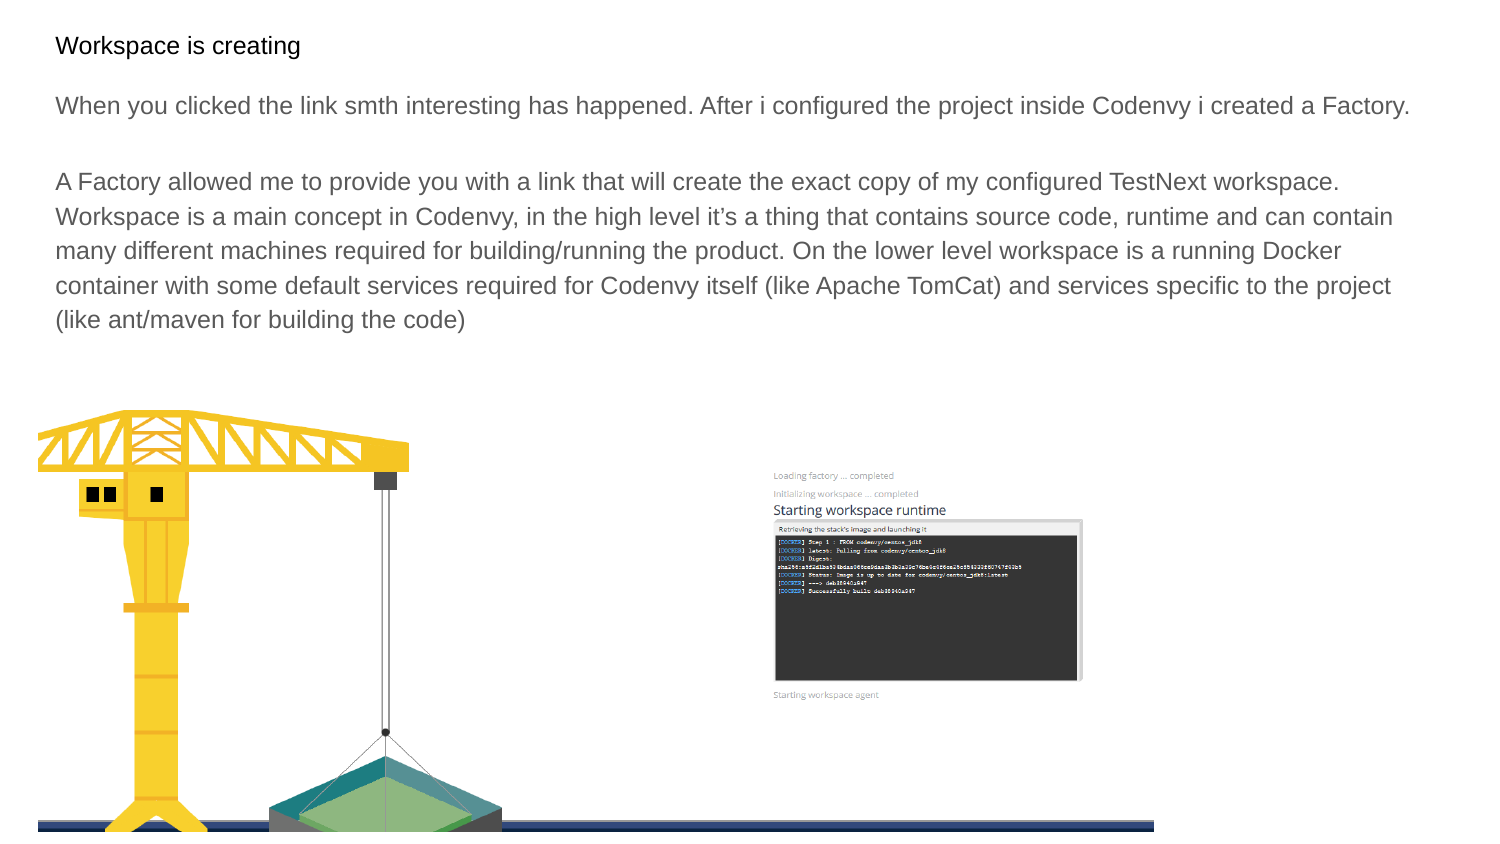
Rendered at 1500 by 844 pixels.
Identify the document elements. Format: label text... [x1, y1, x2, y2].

picture [38, 352, 1154, 832]
list When you clicked the link smth interesting has happened. After i configured the project inside Codenvy i created a Factory. A Factory allowed me to provide you with a link that will create the exact copy of my configured TestNext workspace. Workspace is a main concept in Codenvy, in the high level it’s a thing that contains source code, runtime and can contain many different machines required for building/running the product. On the lower level workspace is a running Docker container with some default services required for Codenvy itself (like Apache TomCat) and services specific to the project (like ant/maven for building the code) [40, 70, 1435, 372]
title Workspace is creating [40, 14, 1449, 63]
